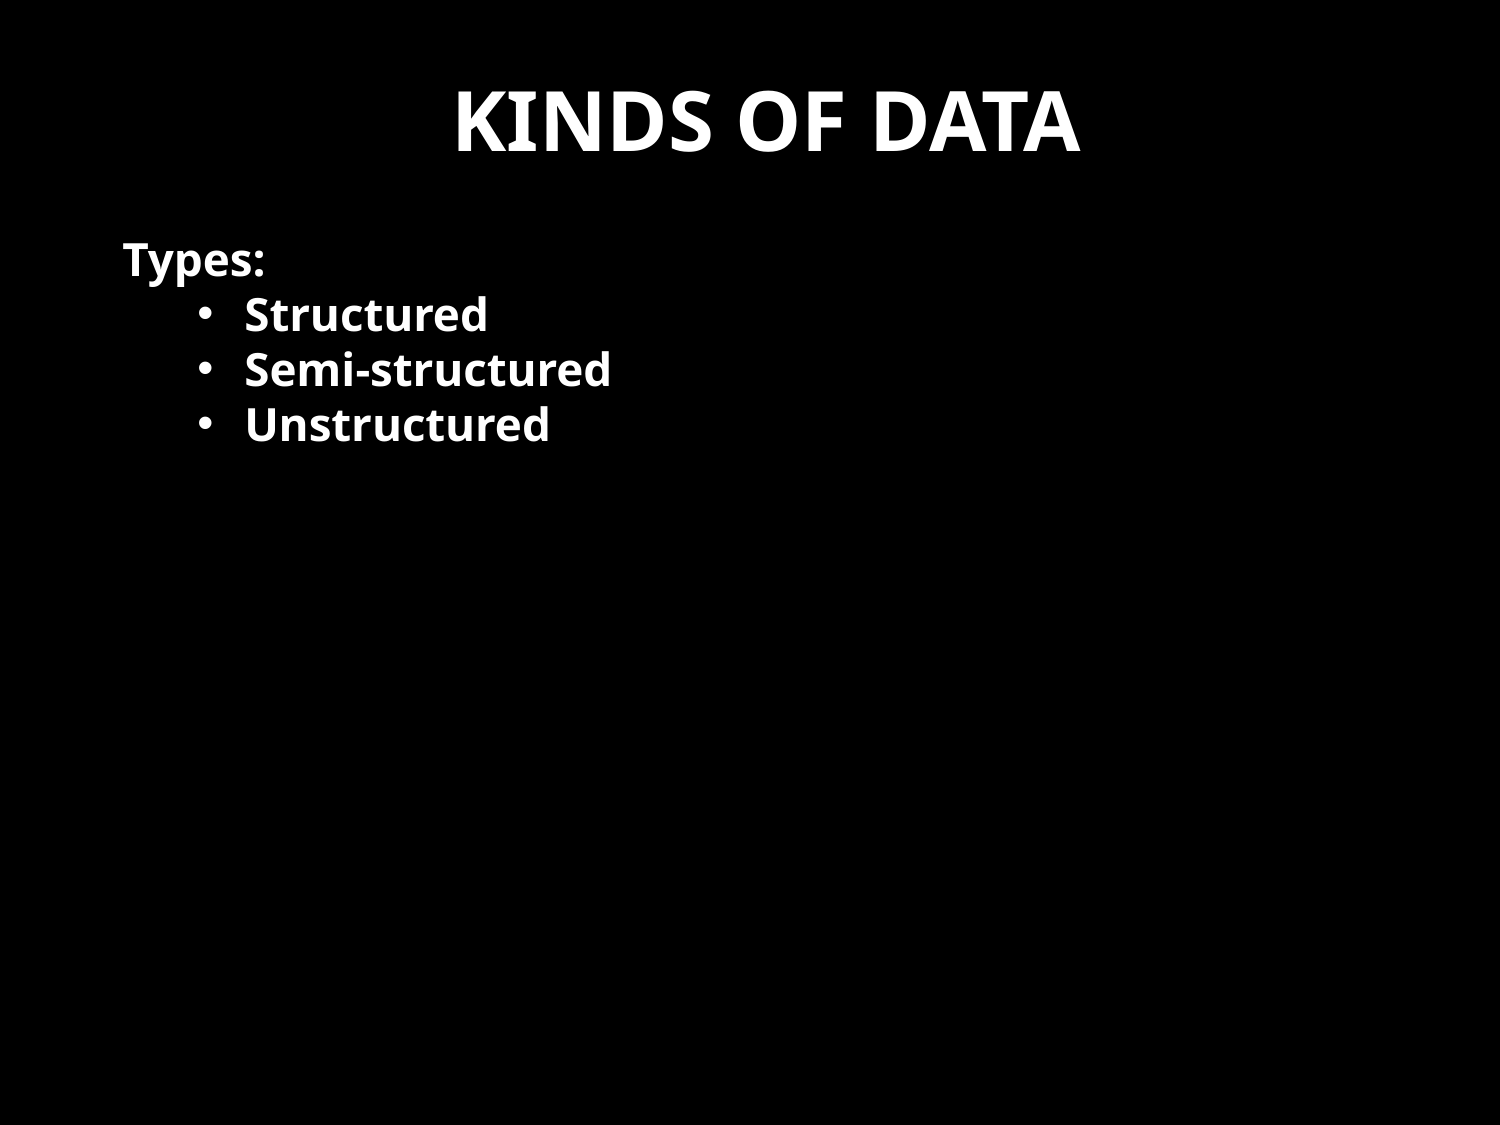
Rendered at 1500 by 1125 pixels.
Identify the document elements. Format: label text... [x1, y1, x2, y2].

title Kinds of data [128, 60, 1404, 222]
text_box Types: Structured Semi-structured Unstructured [32, 222, 1500, 843]
